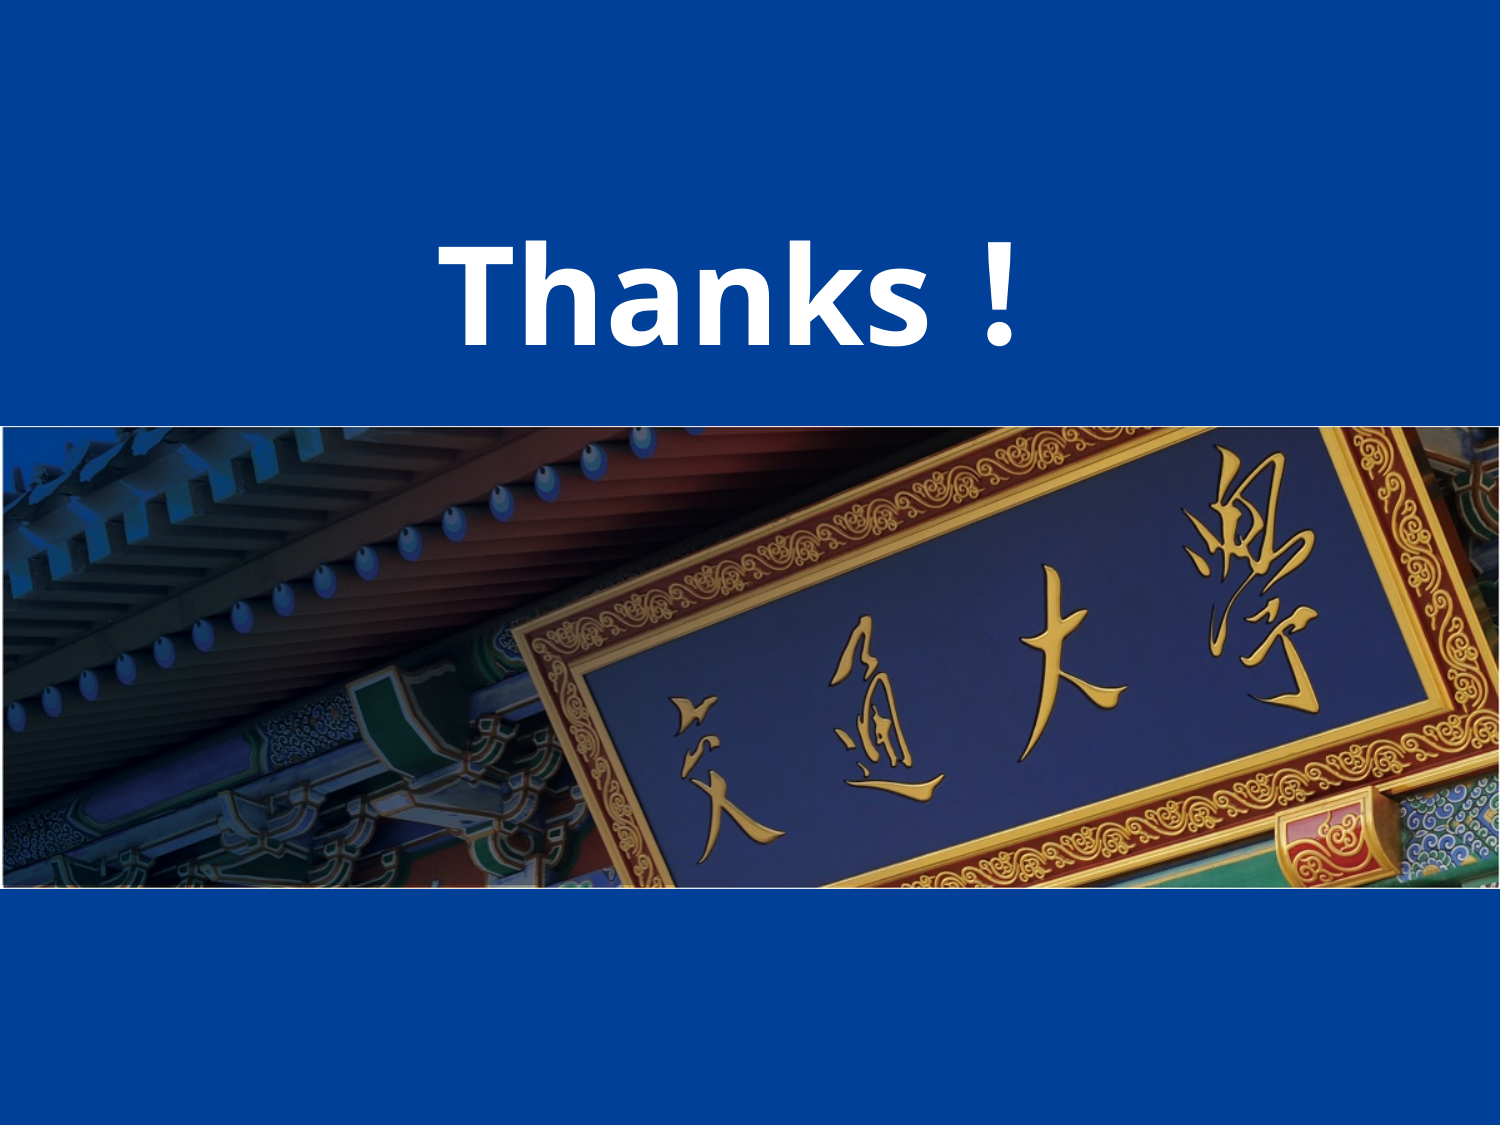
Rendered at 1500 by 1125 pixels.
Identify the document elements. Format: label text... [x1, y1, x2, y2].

title Thanks！ [80, 224, 1460, 378]
picture [0, 426, 1500, 889]
